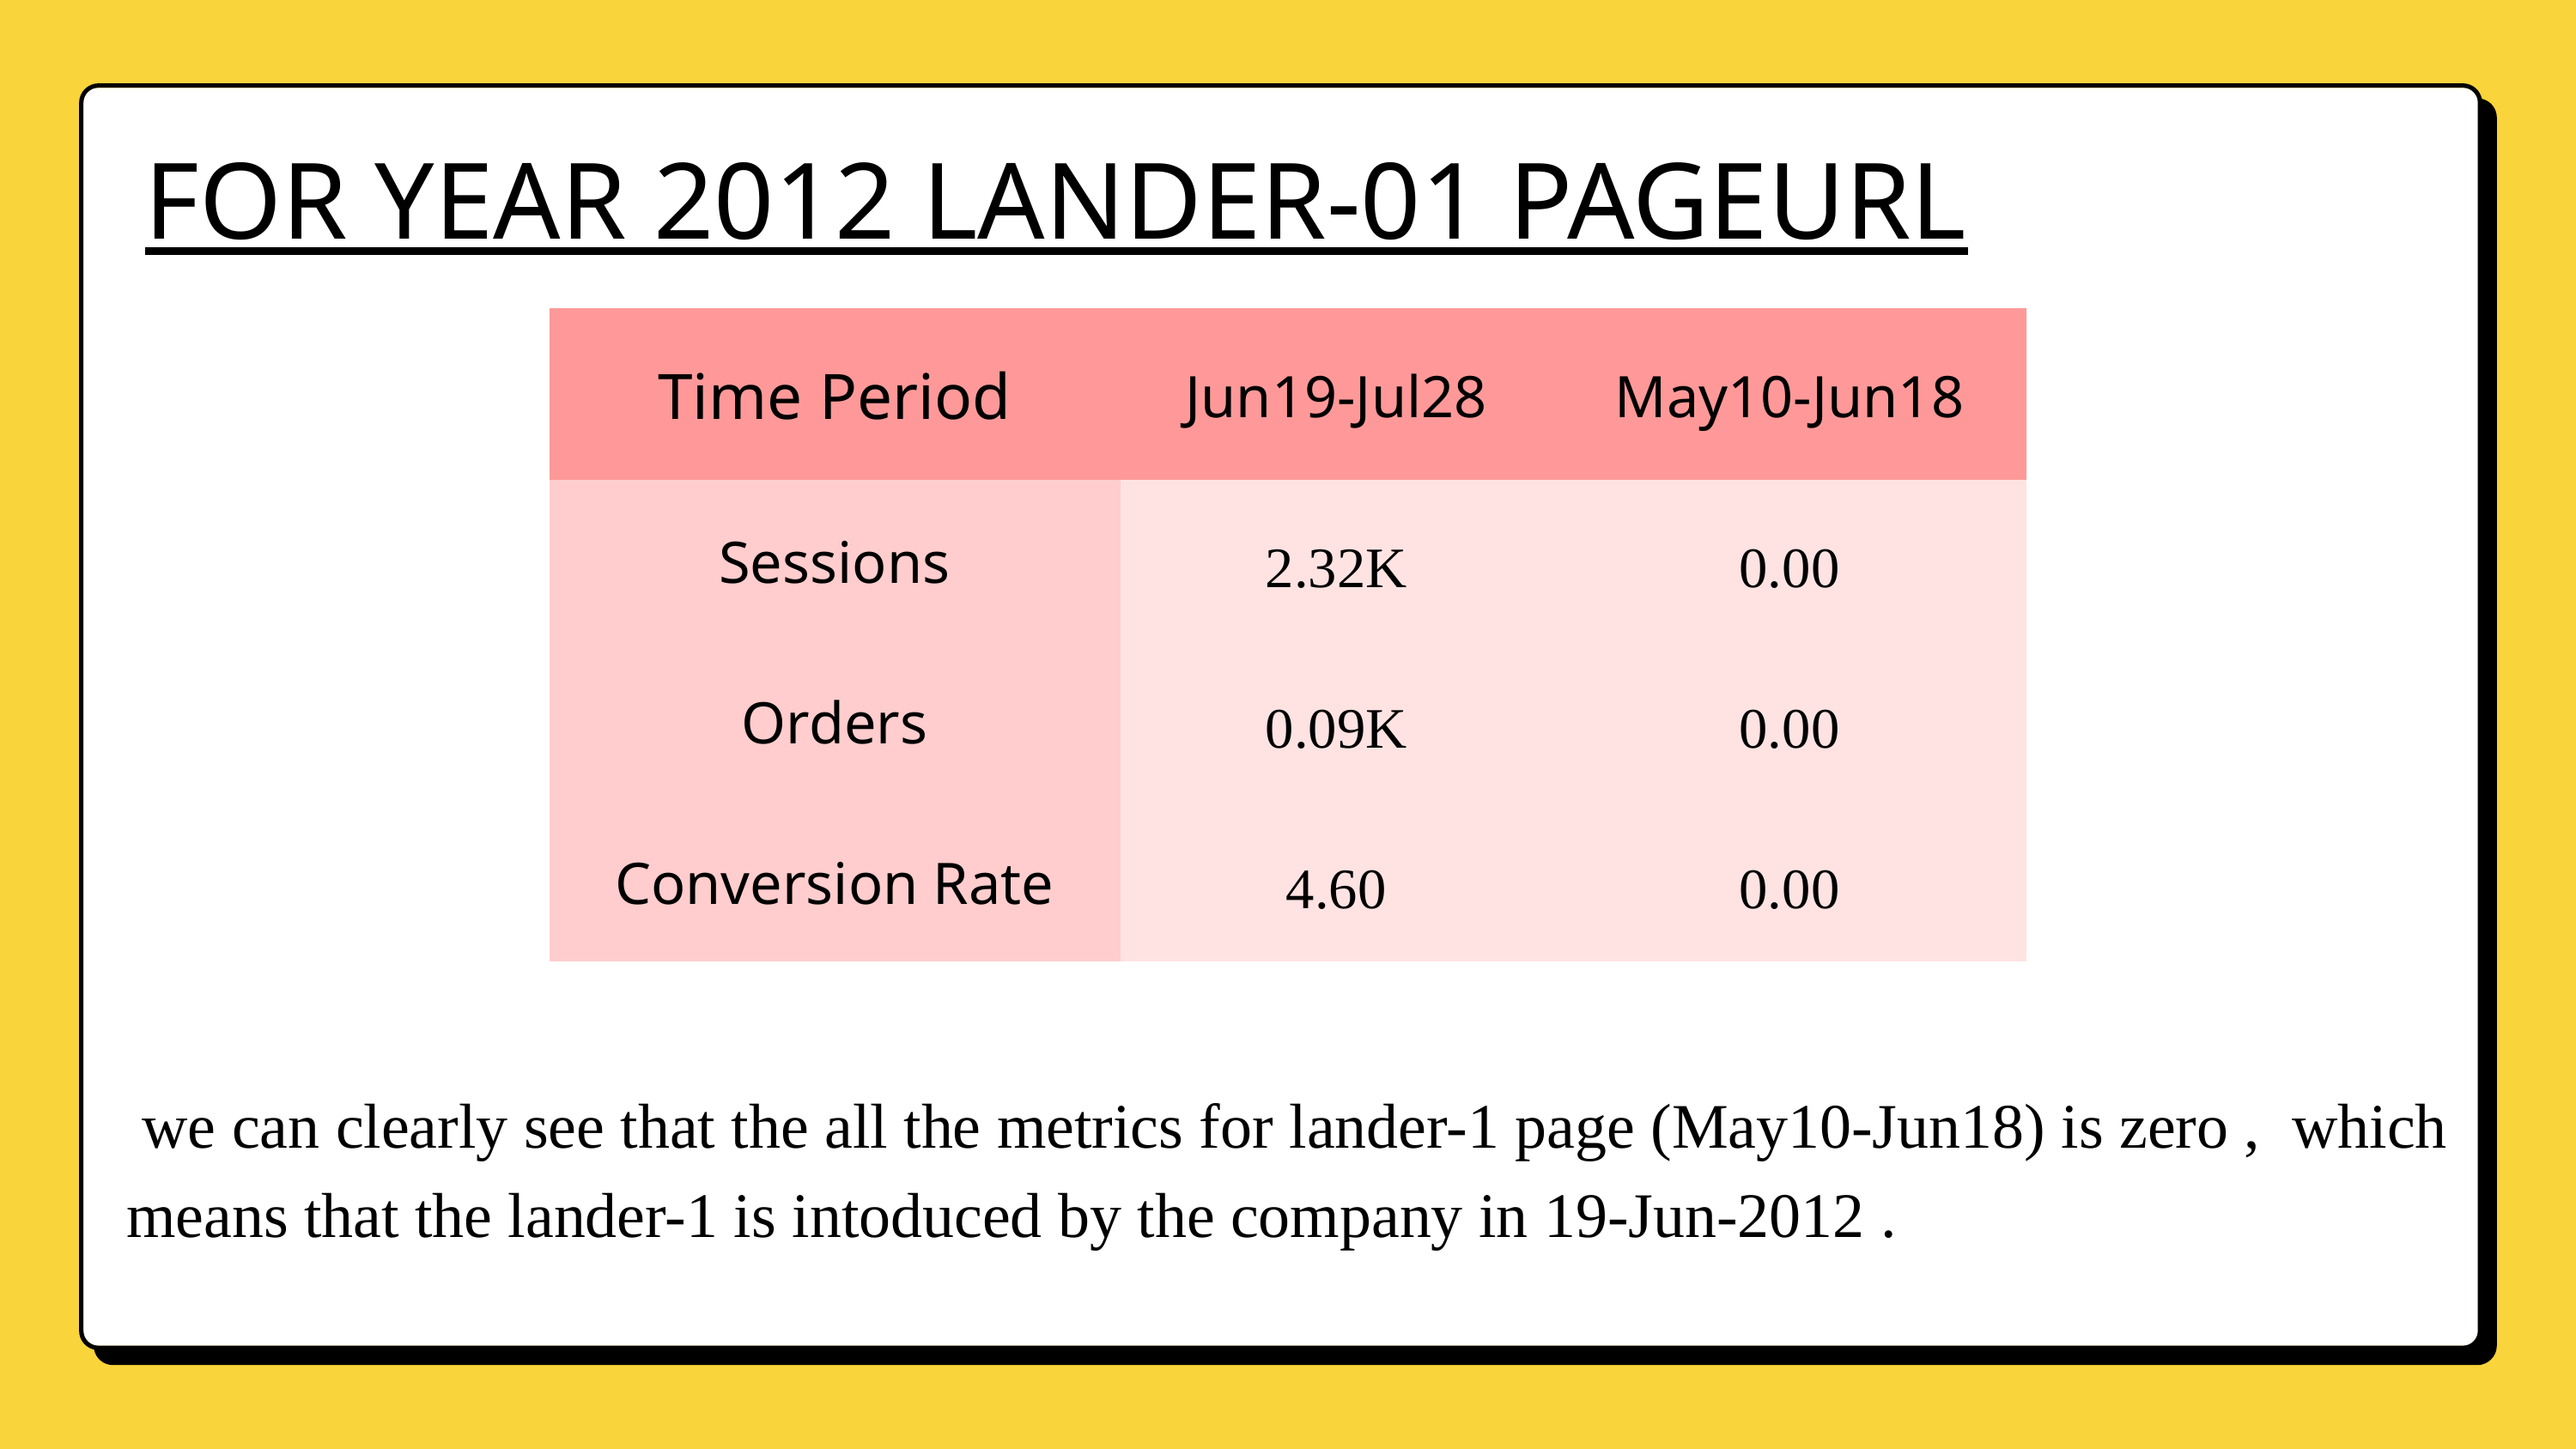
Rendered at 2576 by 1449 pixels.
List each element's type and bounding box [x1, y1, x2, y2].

text_box [78, 82, 2498, 1366]
